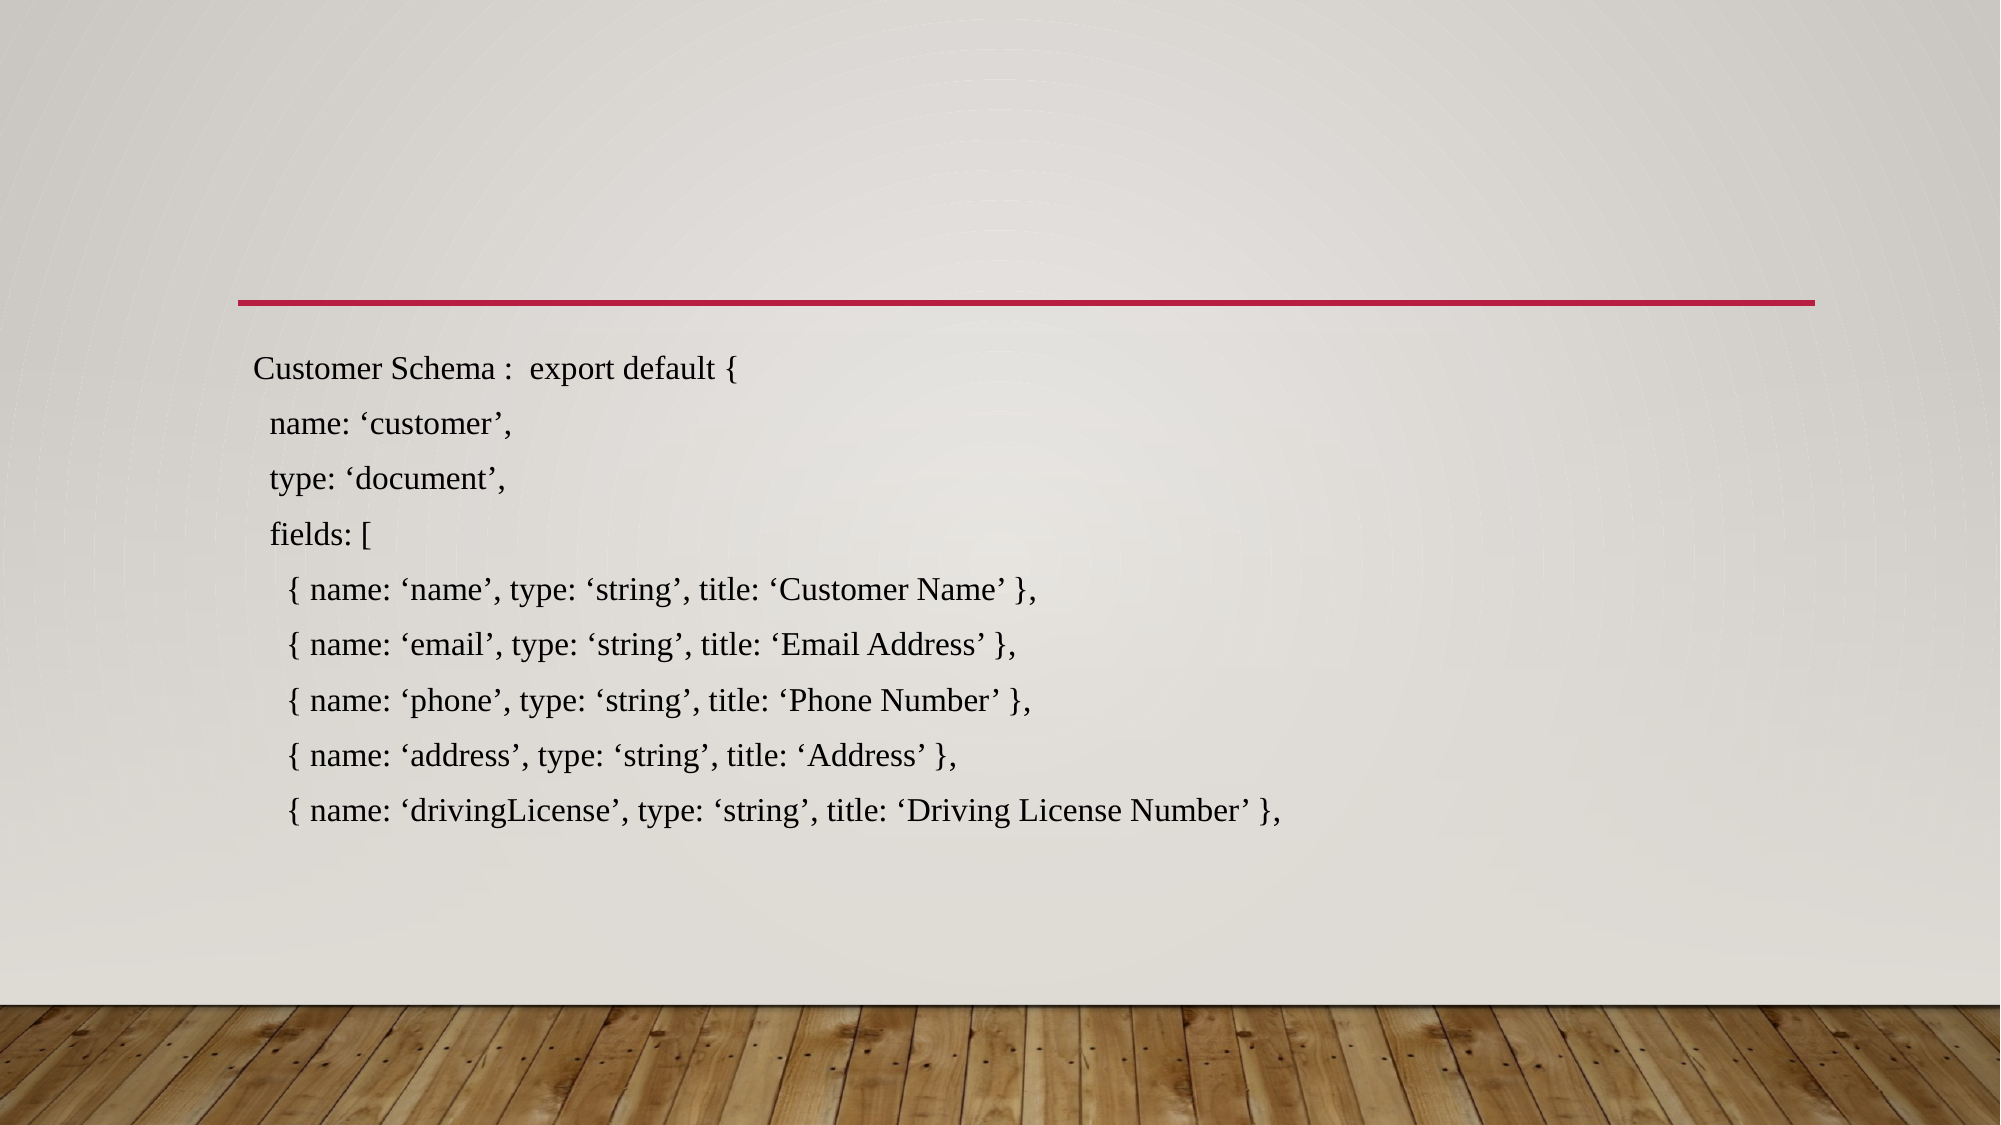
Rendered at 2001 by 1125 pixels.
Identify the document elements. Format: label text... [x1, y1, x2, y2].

picture [0, 1005, 2000, 1125]
list Customer Schema : export default { name: ‘customer’, type: ‘document’, fields: [ { name: ‘name’, type: ‘string’, title: ‘Customer Name’ }, { name: ‘email’, type: ‘string’, title: ‘Email Address’ }, { name: ‘phone’, type: ‘string’, title: ‘Phone Number’ }, { name: ‘address’, type: ‘string’, title: ‘Address’ }, { name: ‘drivingLicense’, type: ‘string’, title: ‘Driving License Number’ }, [238, 330, 1814, 897]
